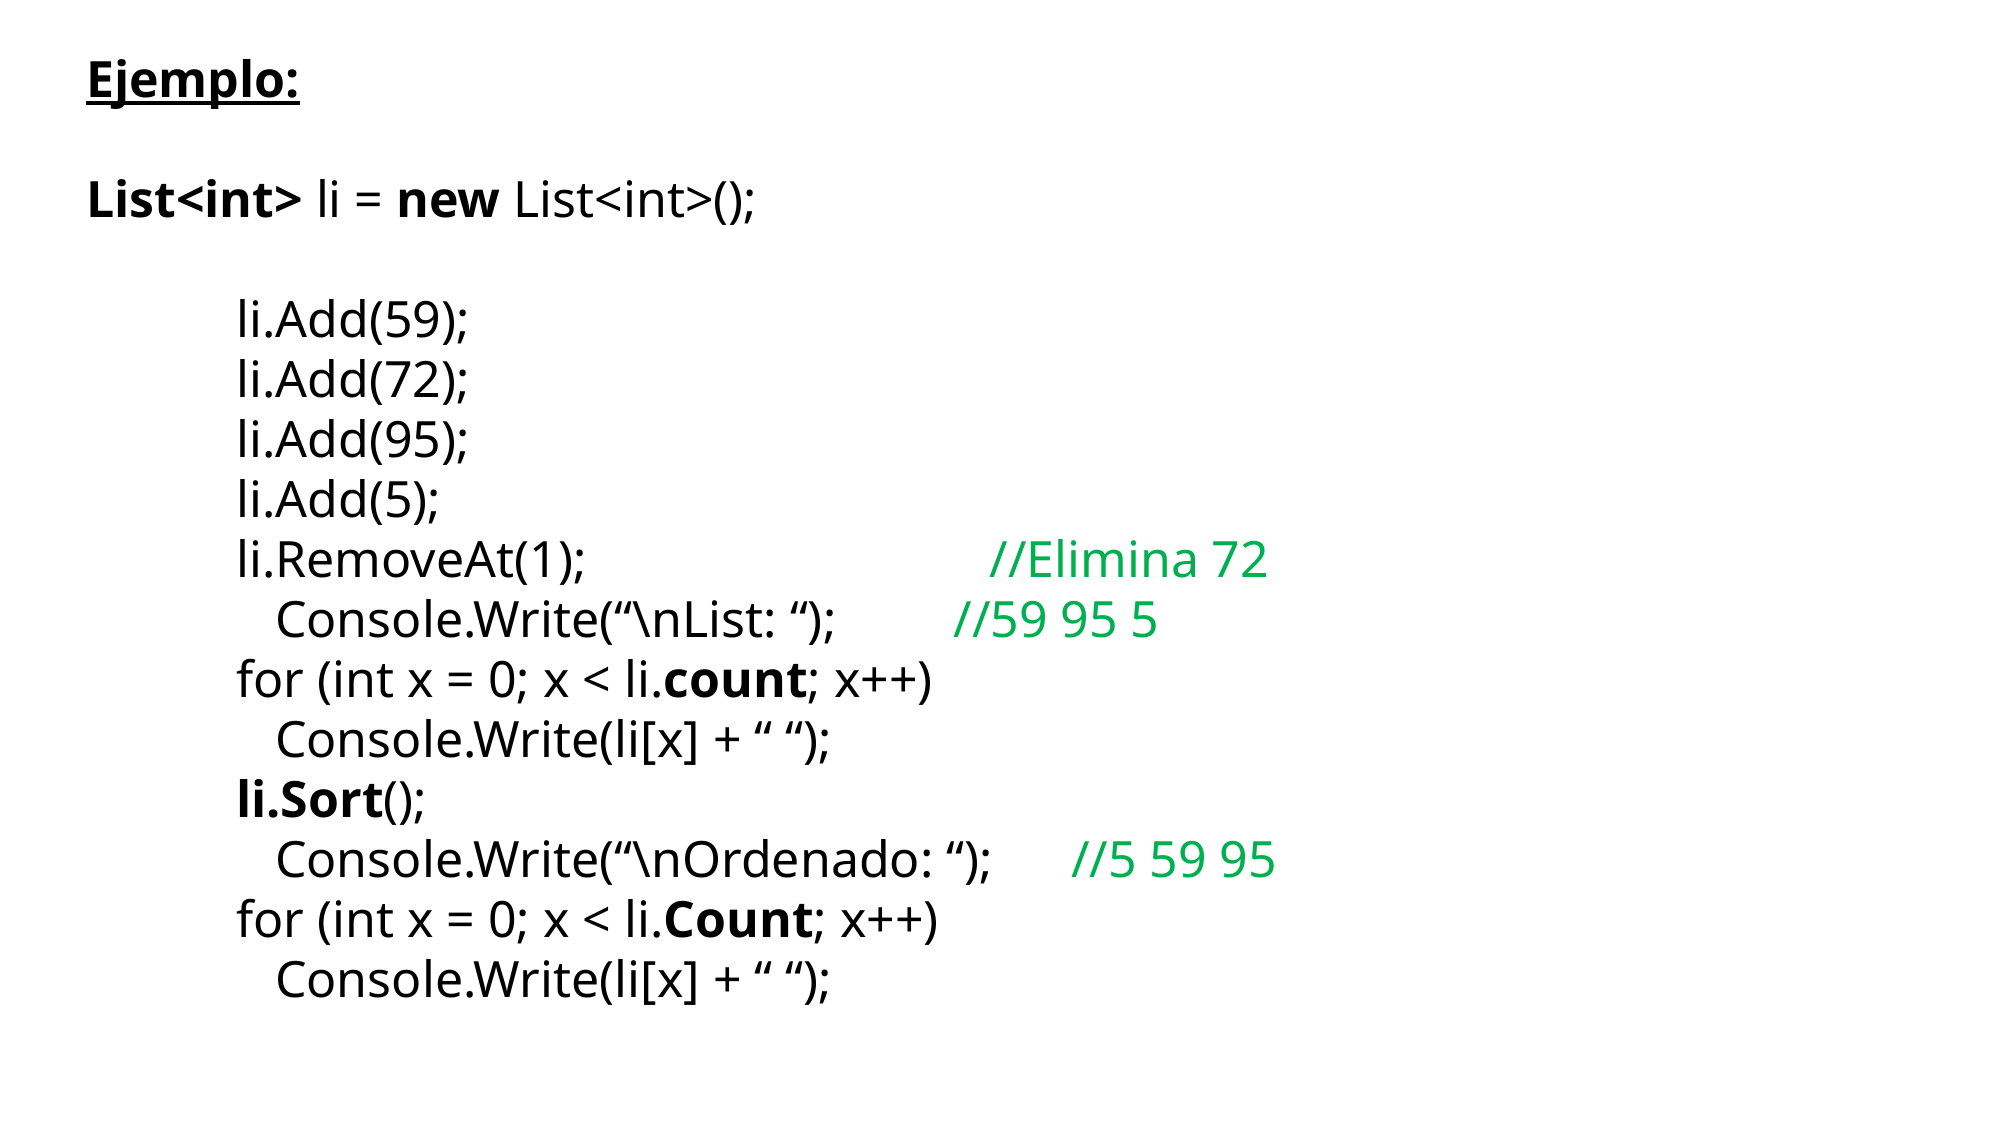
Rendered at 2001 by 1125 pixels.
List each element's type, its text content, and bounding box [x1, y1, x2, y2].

text_box Ejemplo: List<int> li = new List<int>(); li.Add(59); li.Add(72); li.Add(95); li.Add(5); li.RemoveAt(1); //Elimina 72 Console.Write(“\nList: “); //59 95 5 for (int x = 0; x < li.count; x++) Console.Write(li[x] + “ “); li.Sort(); Console.Write(“\nOrdenado: “); //5 59 95 for (int x = 0; x < li.Count; x++) Console.Write(li[x] + “ “); [71, 39, 1972, 1075]
